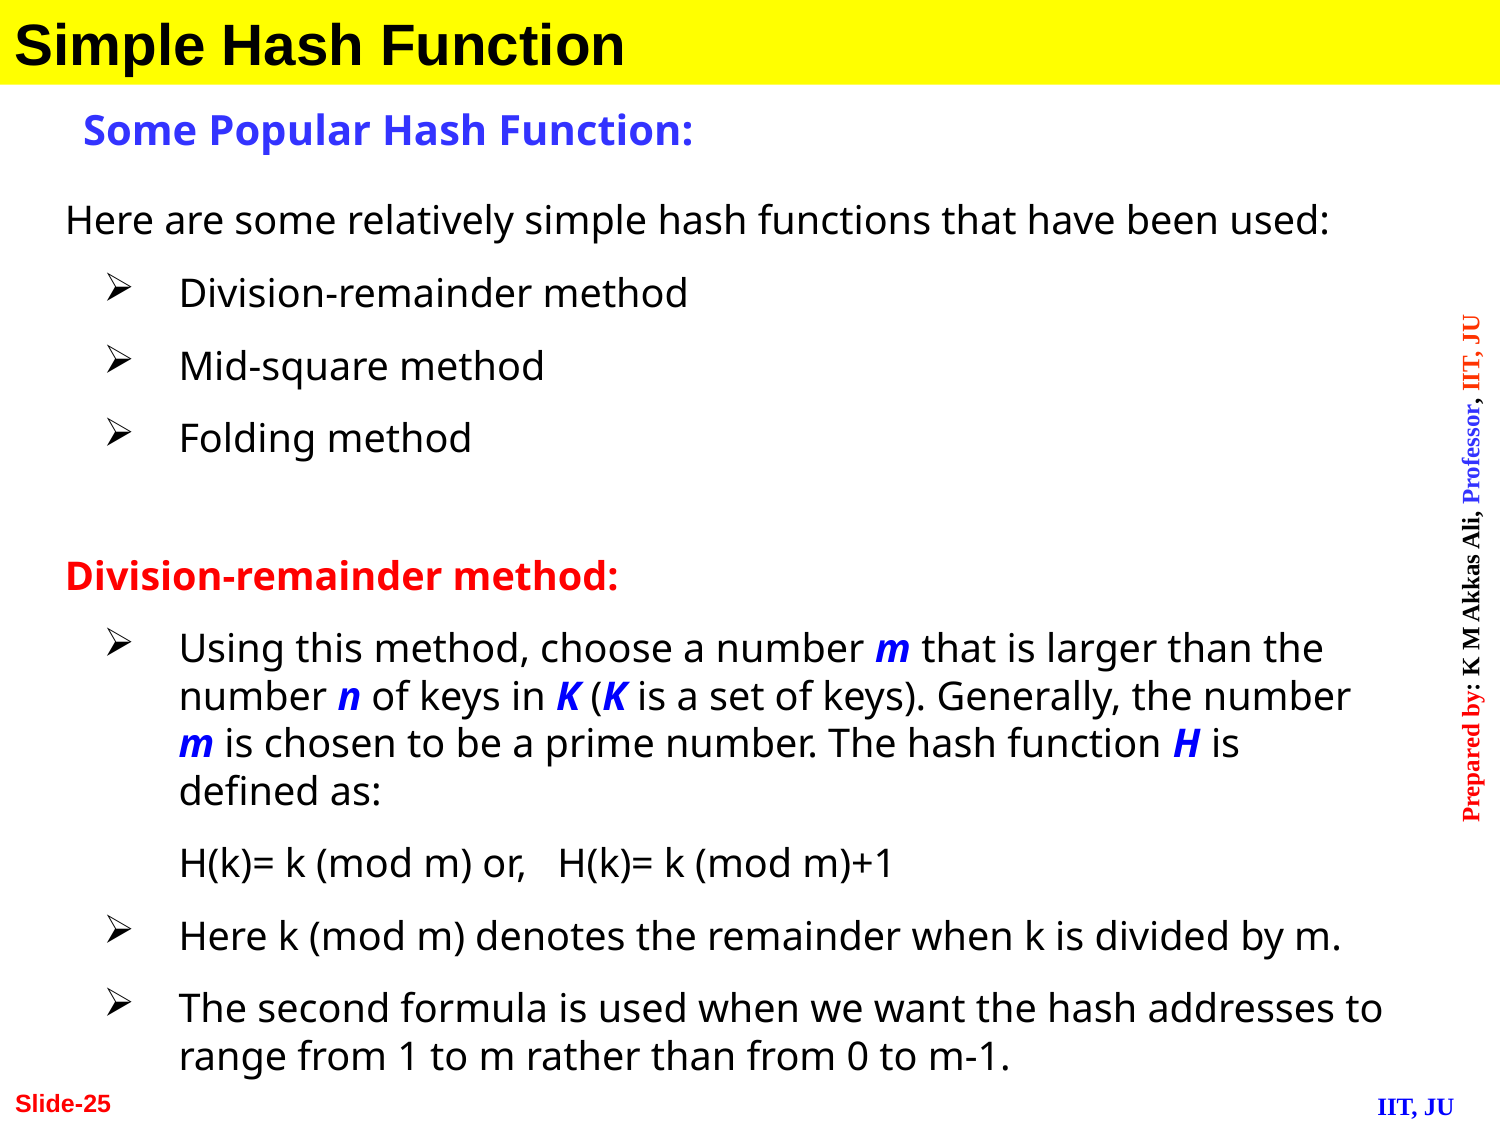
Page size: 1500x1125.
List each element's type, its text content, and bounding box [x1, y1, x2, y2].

slide_number Slide-25 [0, 1049, 313, 1125]
text_box Division-remainder method: Using this method, choose a number m that is larger than the number n of keys in K (K is a set of keys). Generally, the number m is chosen to be a prime number. The hash function H is defined as: H(k)= k (mod m) or, H(k)= k (mod m)+1 Here k (mod m) denotes the remainder when k is divided by m. The second formula is used when we want the hash addresses to range from 1 to m rather than from 0 to m-1. [49, 543, 1400, 1086]
text_box Some Popular Hash Function: [68, 96, 709, 162]
text_box Simple Hash Function [0, 0, 1500, 85]
text_box Here are some relatively simple hash functions that have been used: Division-remainder method Mid-square method Folding method [49, 187, 1400, 468]
